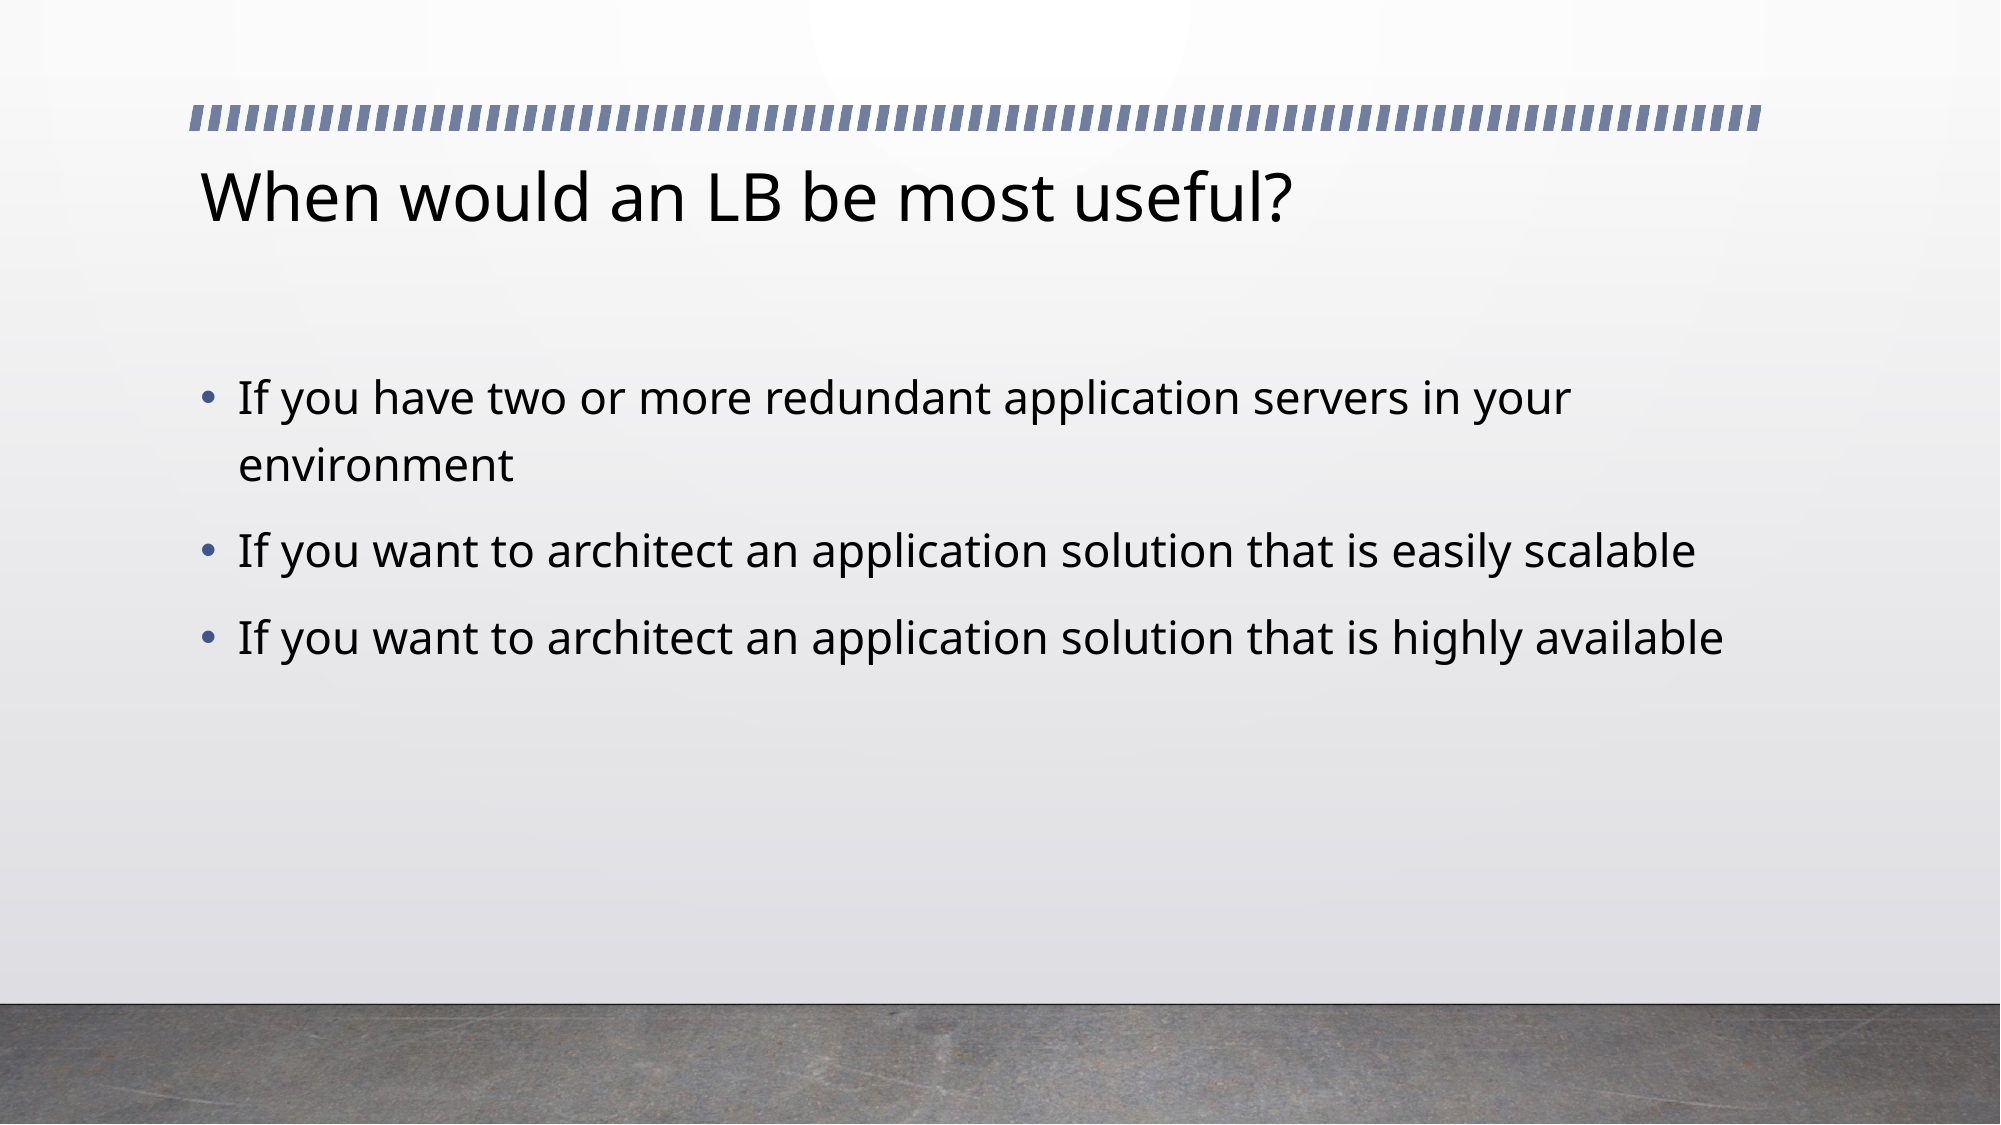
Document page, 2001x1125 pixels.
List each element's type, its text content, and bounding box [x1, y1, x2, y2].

title When would an LB be most useful? [185, 156, 1761, 329]
list If you have two or more redundant application servers in your environment If you want to architect an application solution that is easily scalable If you want to architect an application solution that is highly available [185, 350, 1761, 897]
picture [0, 1004, 2000, 1124]
